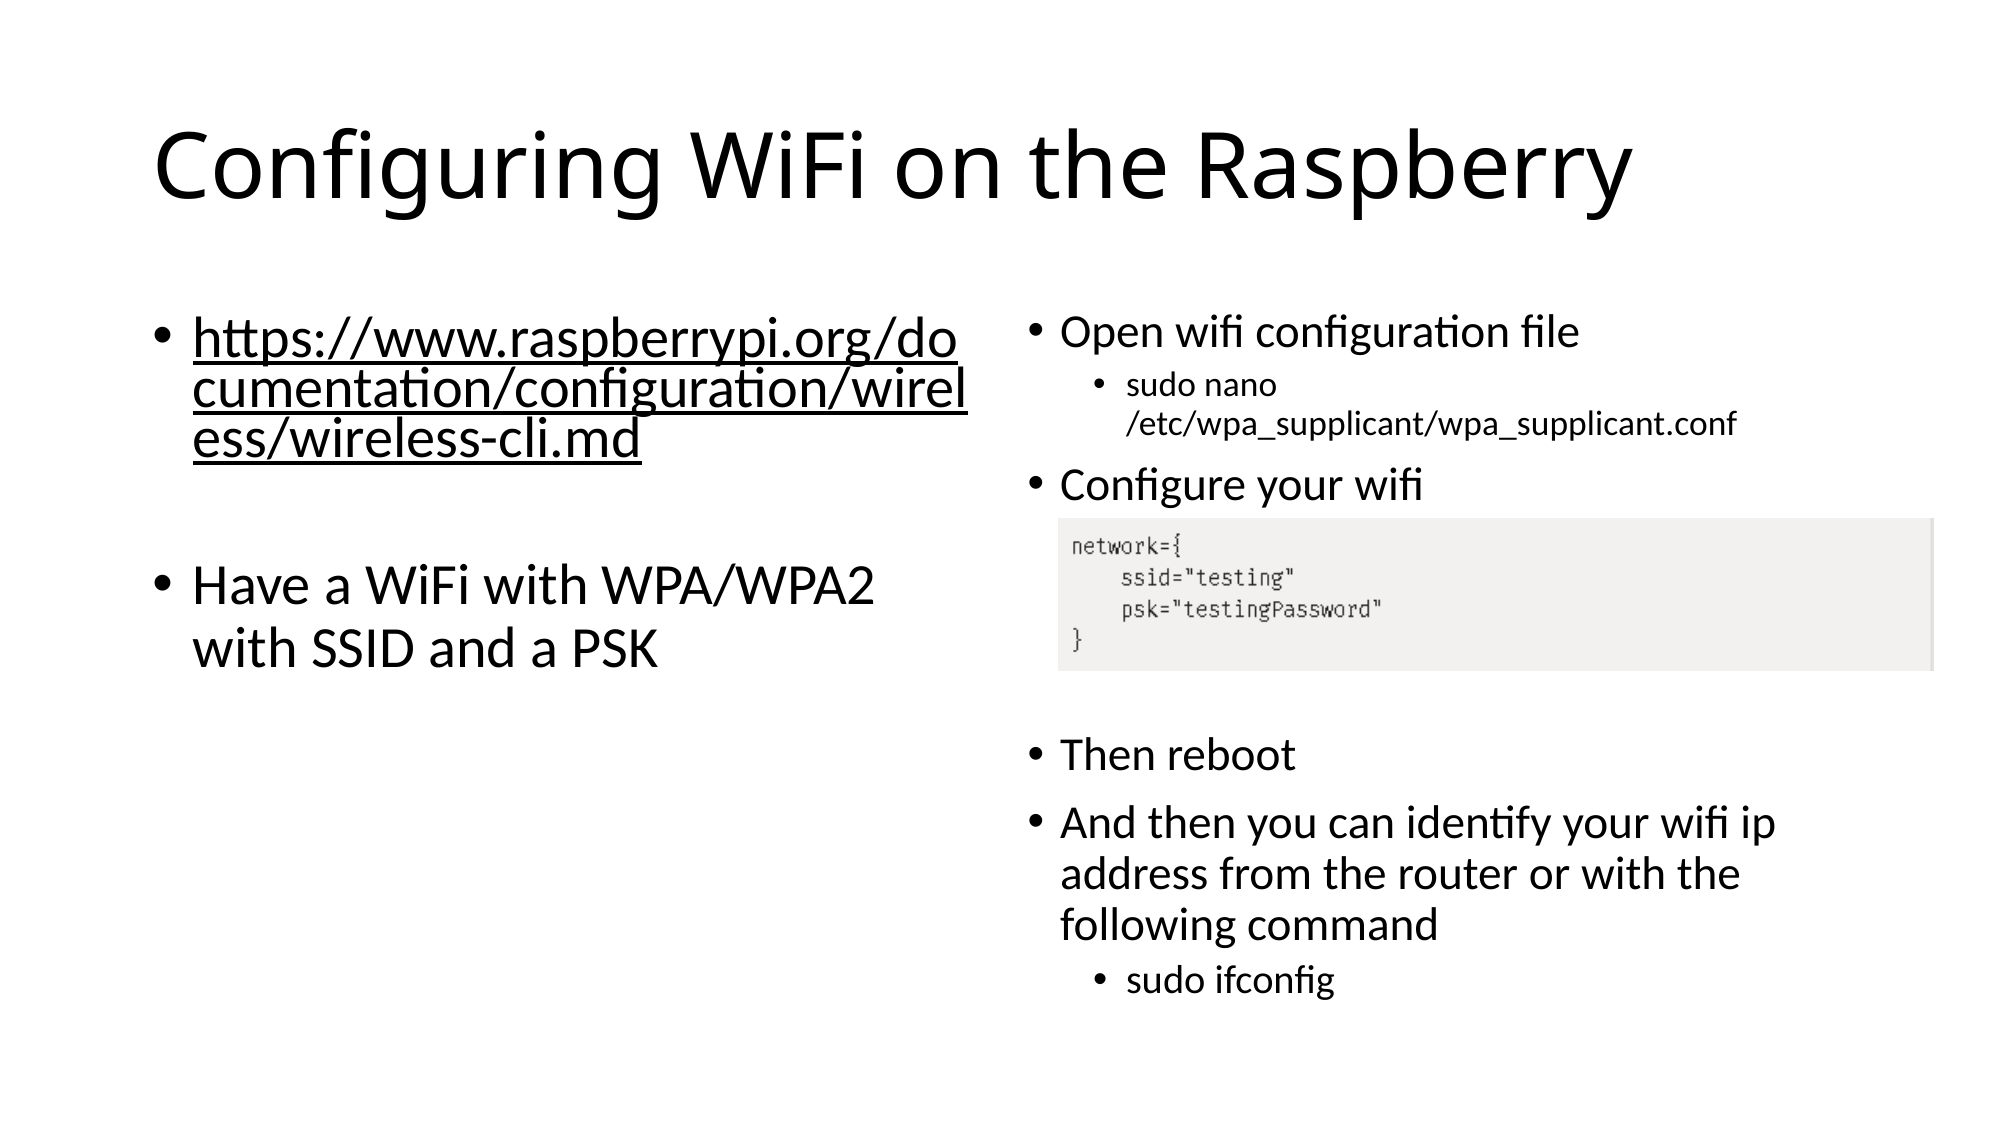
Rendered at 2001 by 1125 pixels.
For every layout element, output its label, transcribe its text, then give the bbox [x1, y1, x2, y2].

title Configuring WiFi on the Raspberry [137, 59, 1863, 278]
list https://www.raspberrypi.org/documentation/configuration/wireless/wireless-cli.md Have a WiFi with WPA/WPA2 with SSID and a PSK [137, 299, 988, 1014]
picture [1058, 518, 1934, 671]
list Open wifi configuration file sudo nano /etc/wpa_supplicant/wpa_supplicant.conf Configure your wifi Then reboot And then you can identify your wifi ip address from the router or with the following command sudo ifconfig [1012, 299, 1863, 1014]
